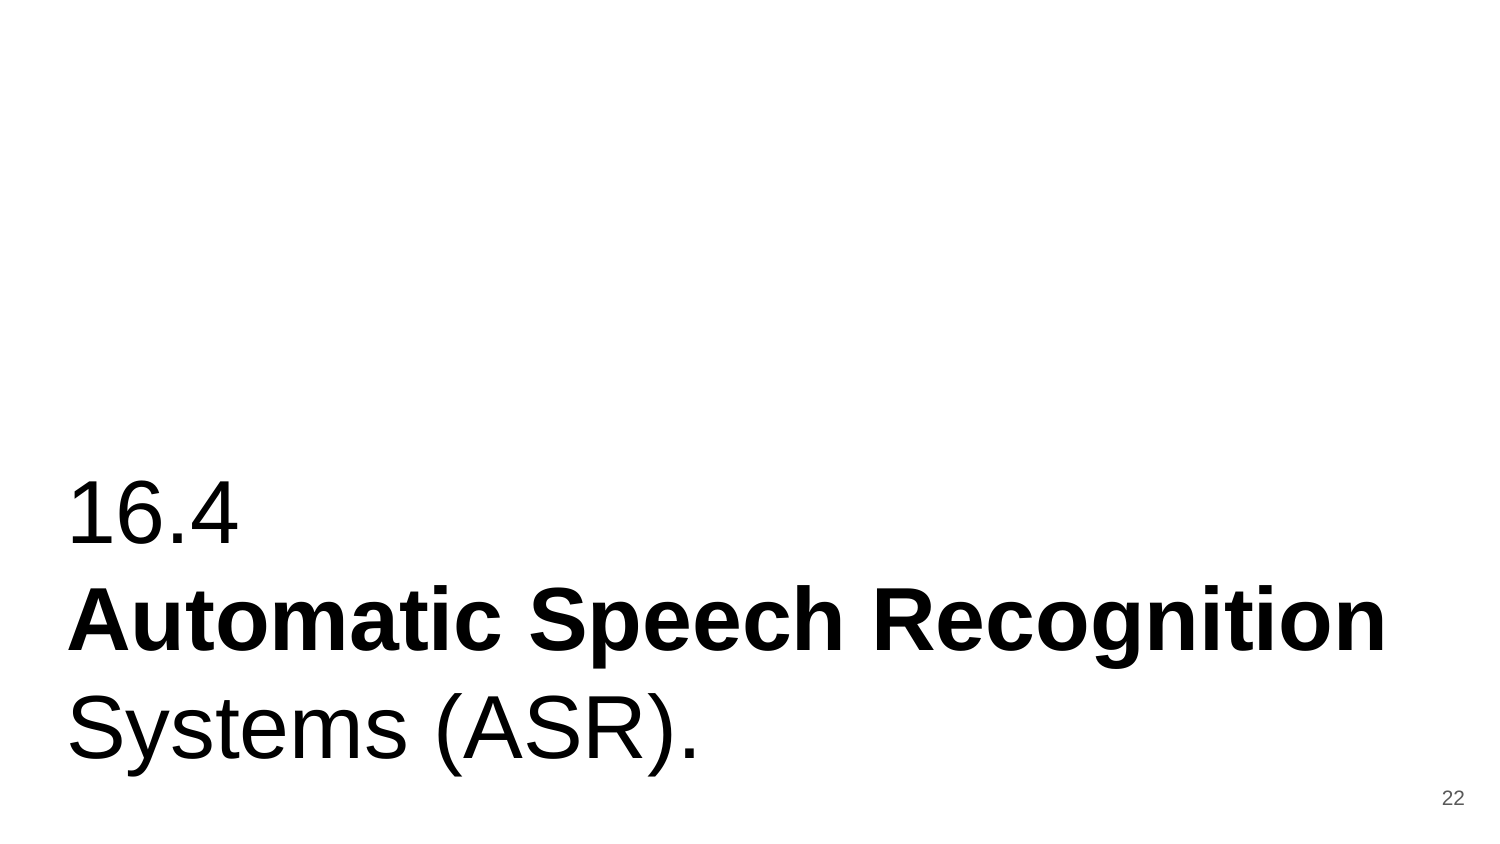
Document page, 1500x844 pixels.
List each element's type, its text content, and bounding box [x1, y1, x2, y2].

title 16.4 Automatic Speech Recognition Systems (ASR). [51, 499, 1449, 731]
slide_number ‹#› [1389, 764, 1480, 830]
